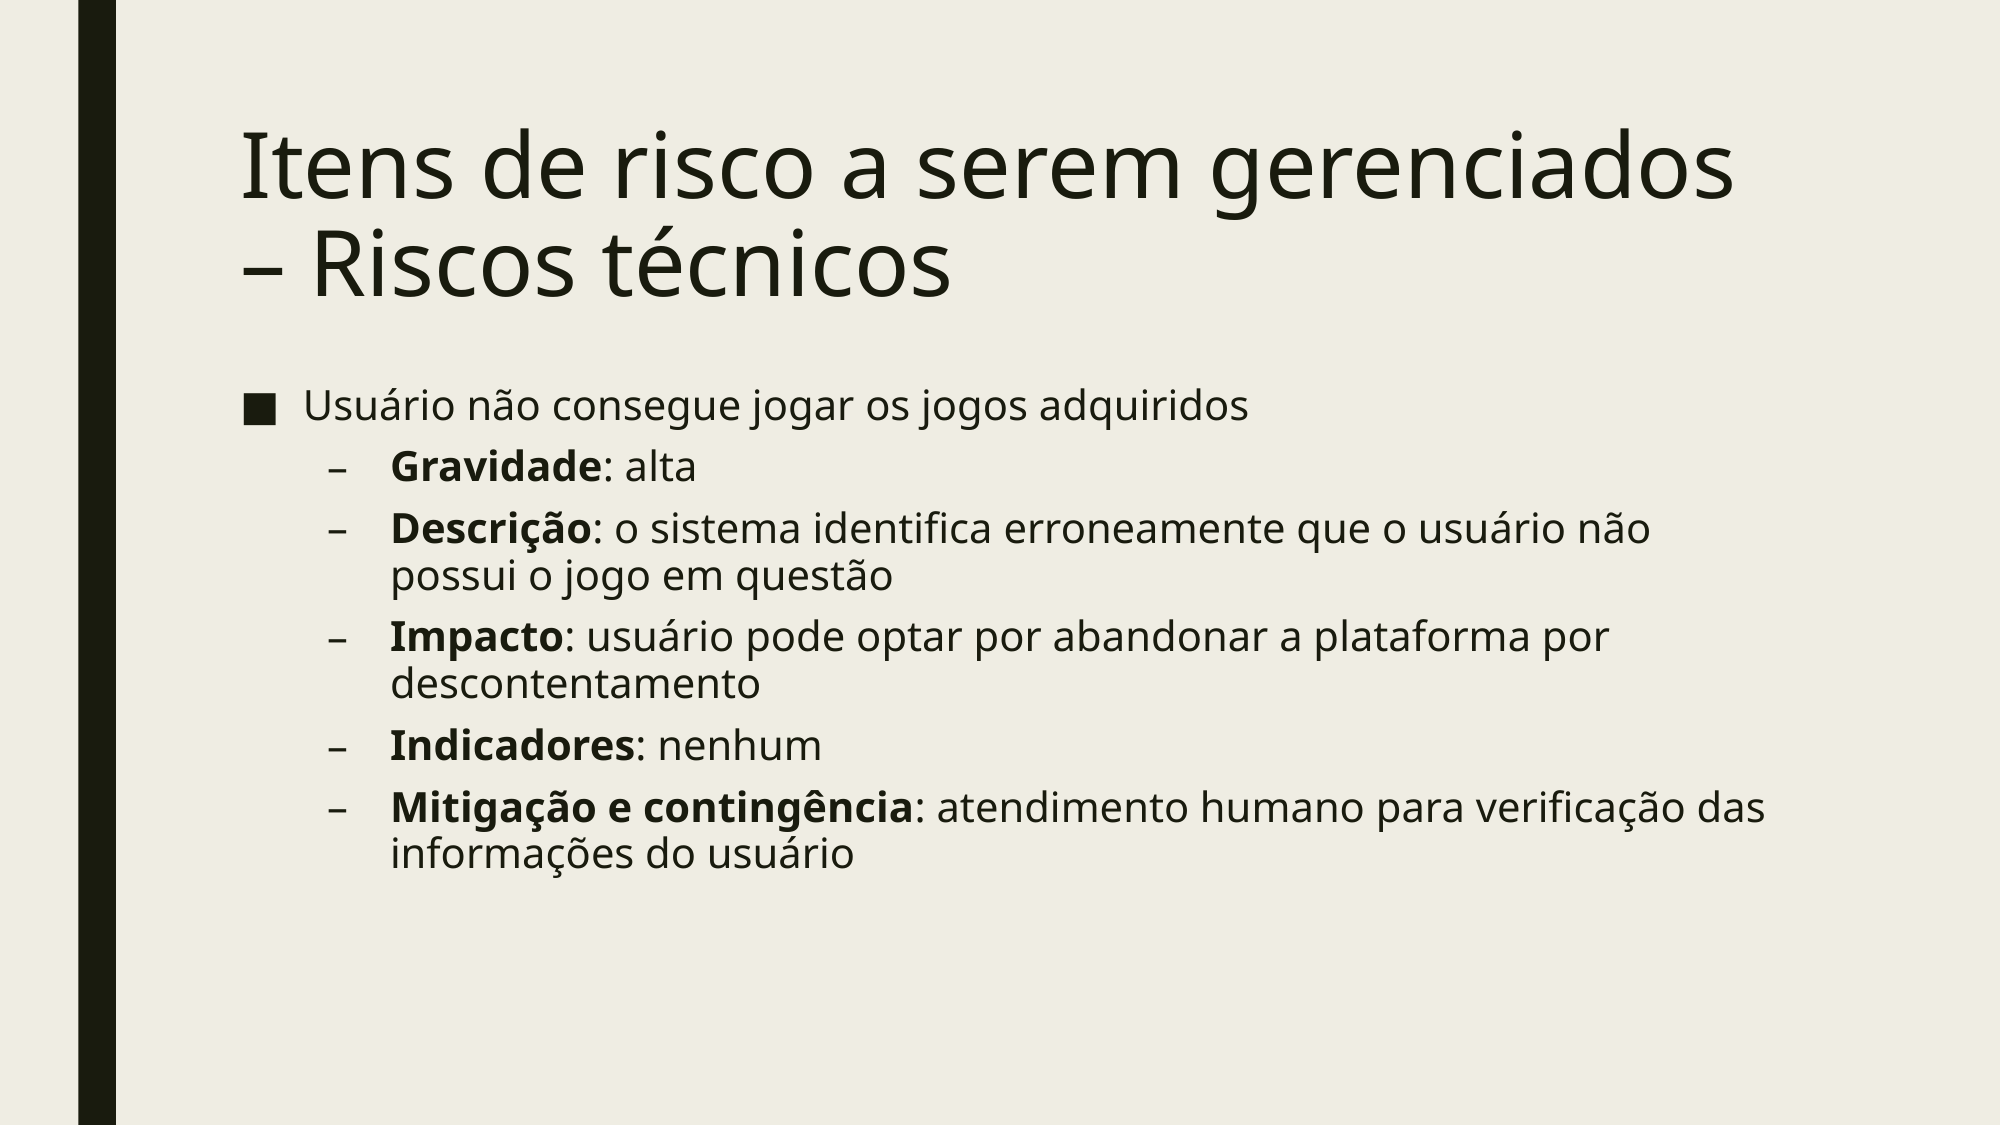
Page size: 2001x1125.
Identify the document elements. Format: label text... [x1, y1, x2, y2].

title Itens de risco a serem gerenciados – Riscos técnicos [225, 112, 1800, 357]
list Usuário não consegue jogar os jogos adquiridos Gravidade: alta Descrição: o sistema identifica erroneamente que o usuário não possui o jogo em questão Impacto: usuário pode optar por abandonar a plataforma por descontentamento Indicadores: nenhum Mitigação e contingência: atendimento humano para verificação das informações do usuário [225, 375, 1800, 963]
